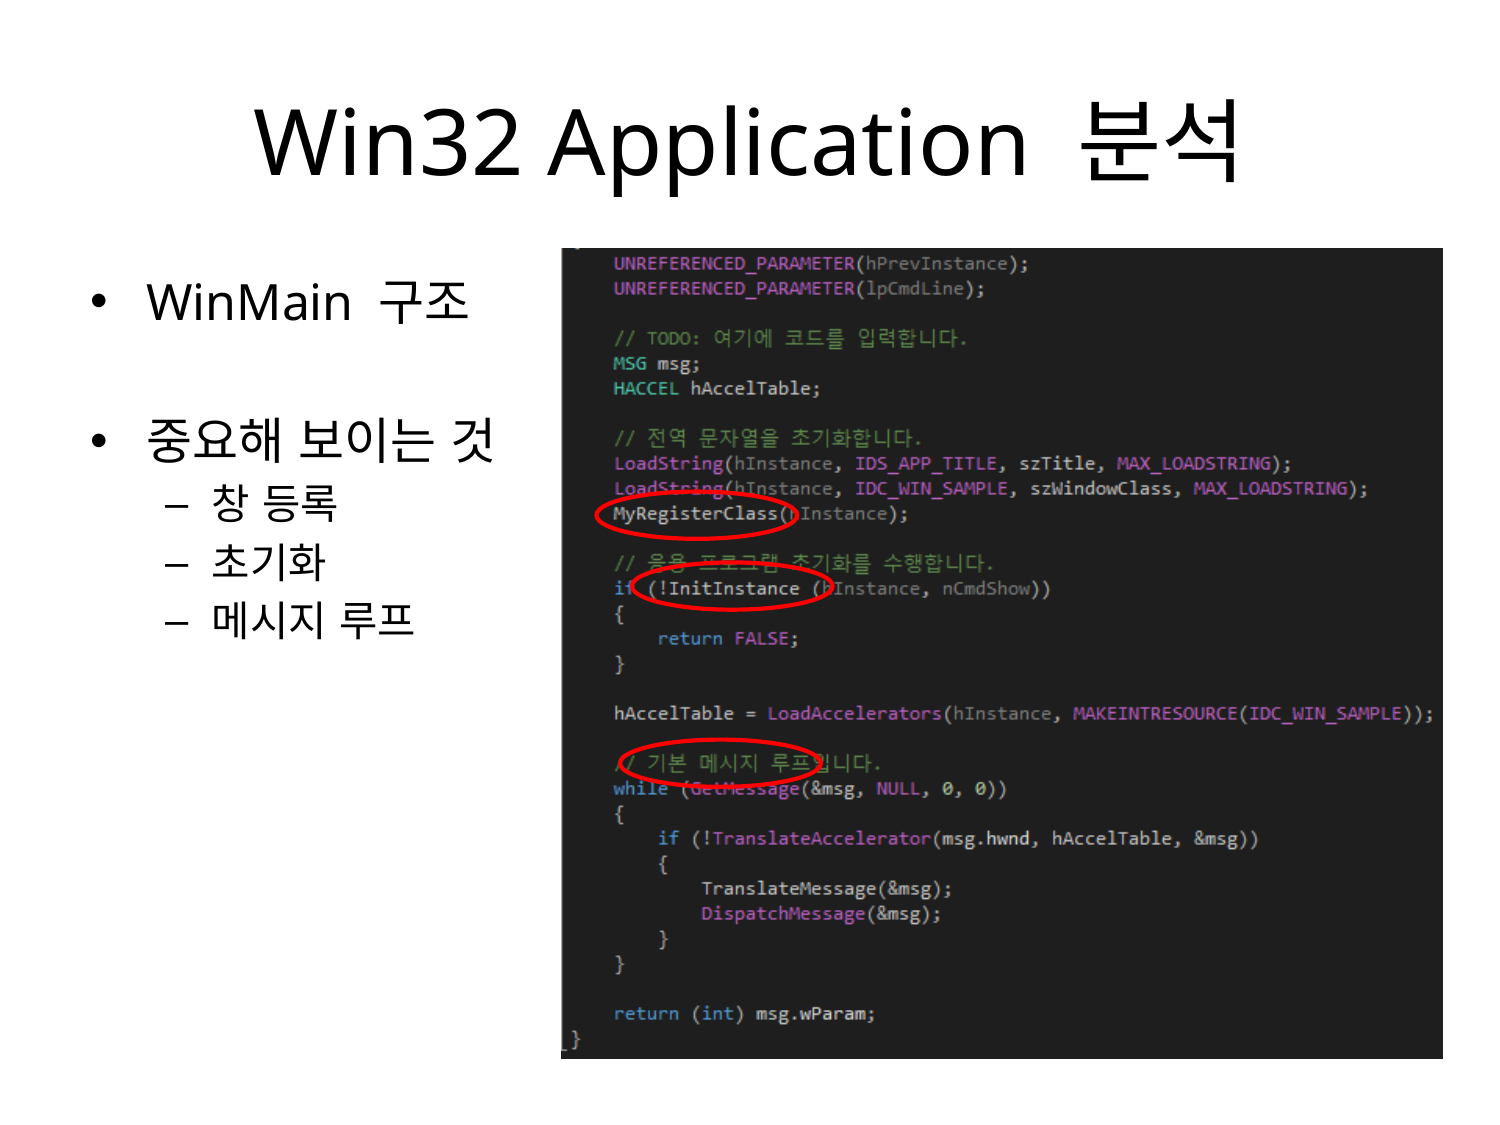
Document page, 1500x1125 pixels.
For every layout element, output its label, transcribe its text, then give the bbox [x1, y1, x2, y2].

title Win32 Application 분석 [75, 45, 1425, 233]
list WinMain 구조 중요해 보이는 것 창 등록 초기화 메시지 루프 [75, 262, 555, 1005]
picture [560, 247, 1443, 1060]
